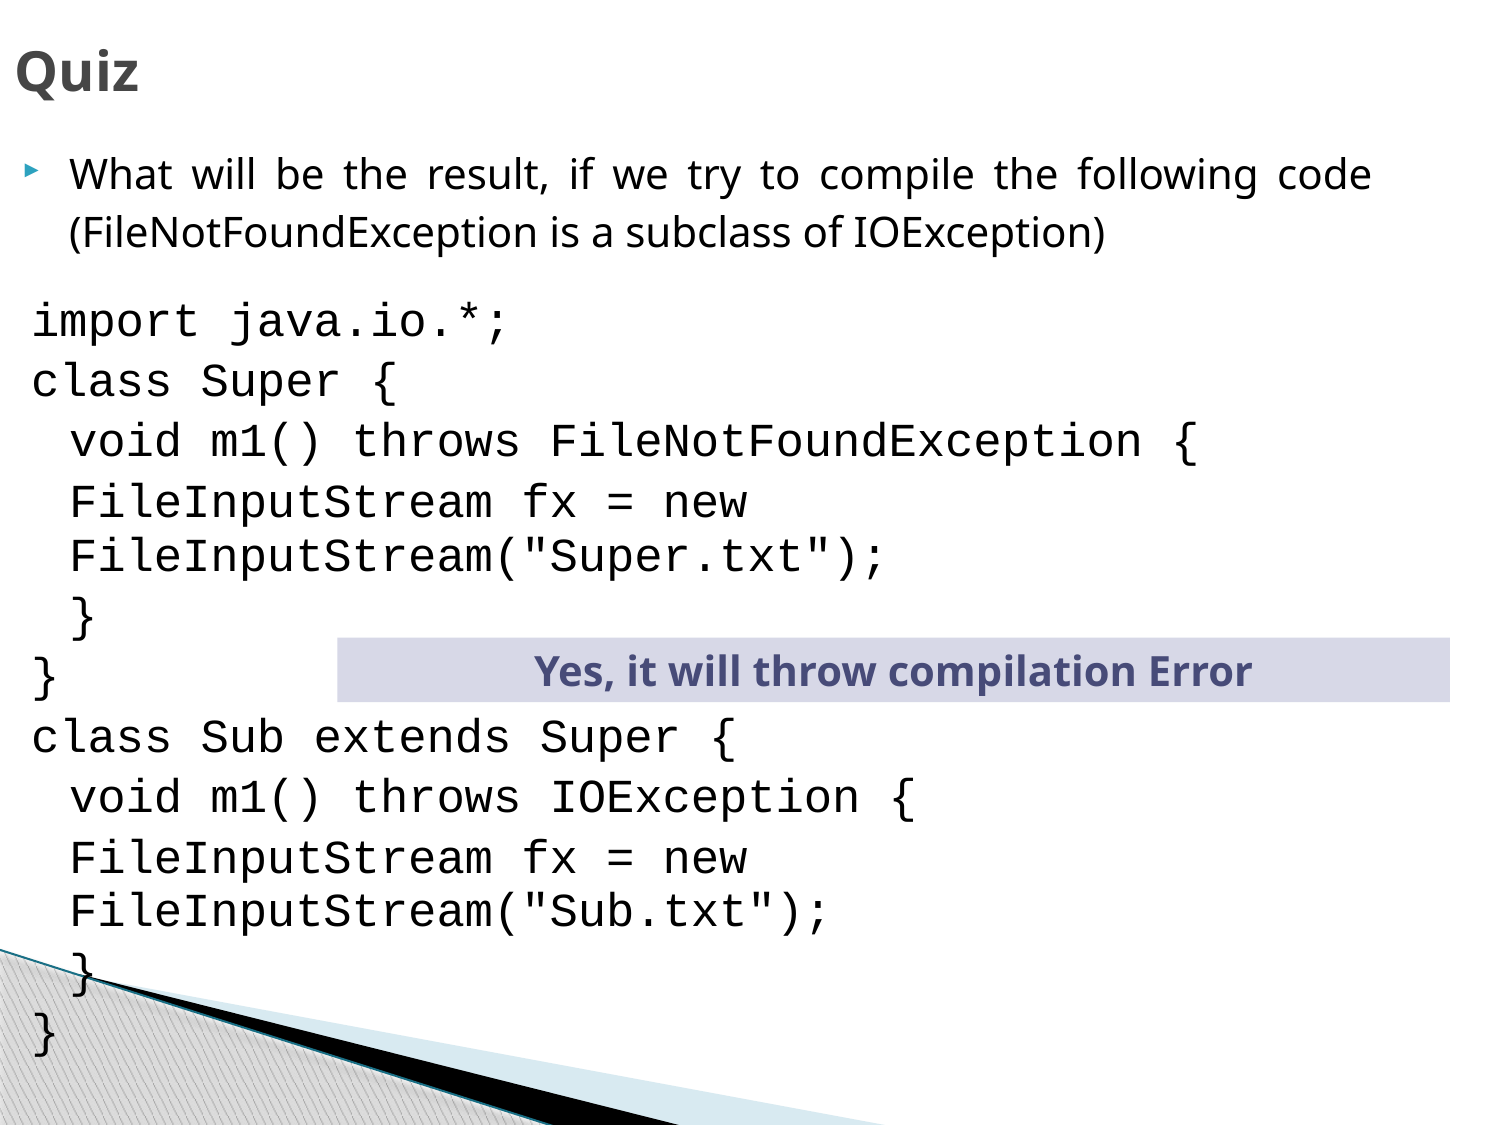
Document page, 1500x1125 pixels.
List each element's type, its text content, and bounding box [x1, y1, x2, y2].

text_box Yes, it will throw compilation Error [337, 637, 1450, 703]
title Quiz [0, 24, 1500, 116]
list What will be the result, if we try to compile the following code (FileNotFoundException is a subclass of IOException) import java.io.*; class Super { void m1() throws FileNotFoundException { FileInputStream fx = new FileInputStream("Super.txt"); } } class Sub extends Super { void m1() throws IOException { FileInputStream fx = new FileInputStream("Sub.txt"); } } [0, 137, 1388, 1075]
